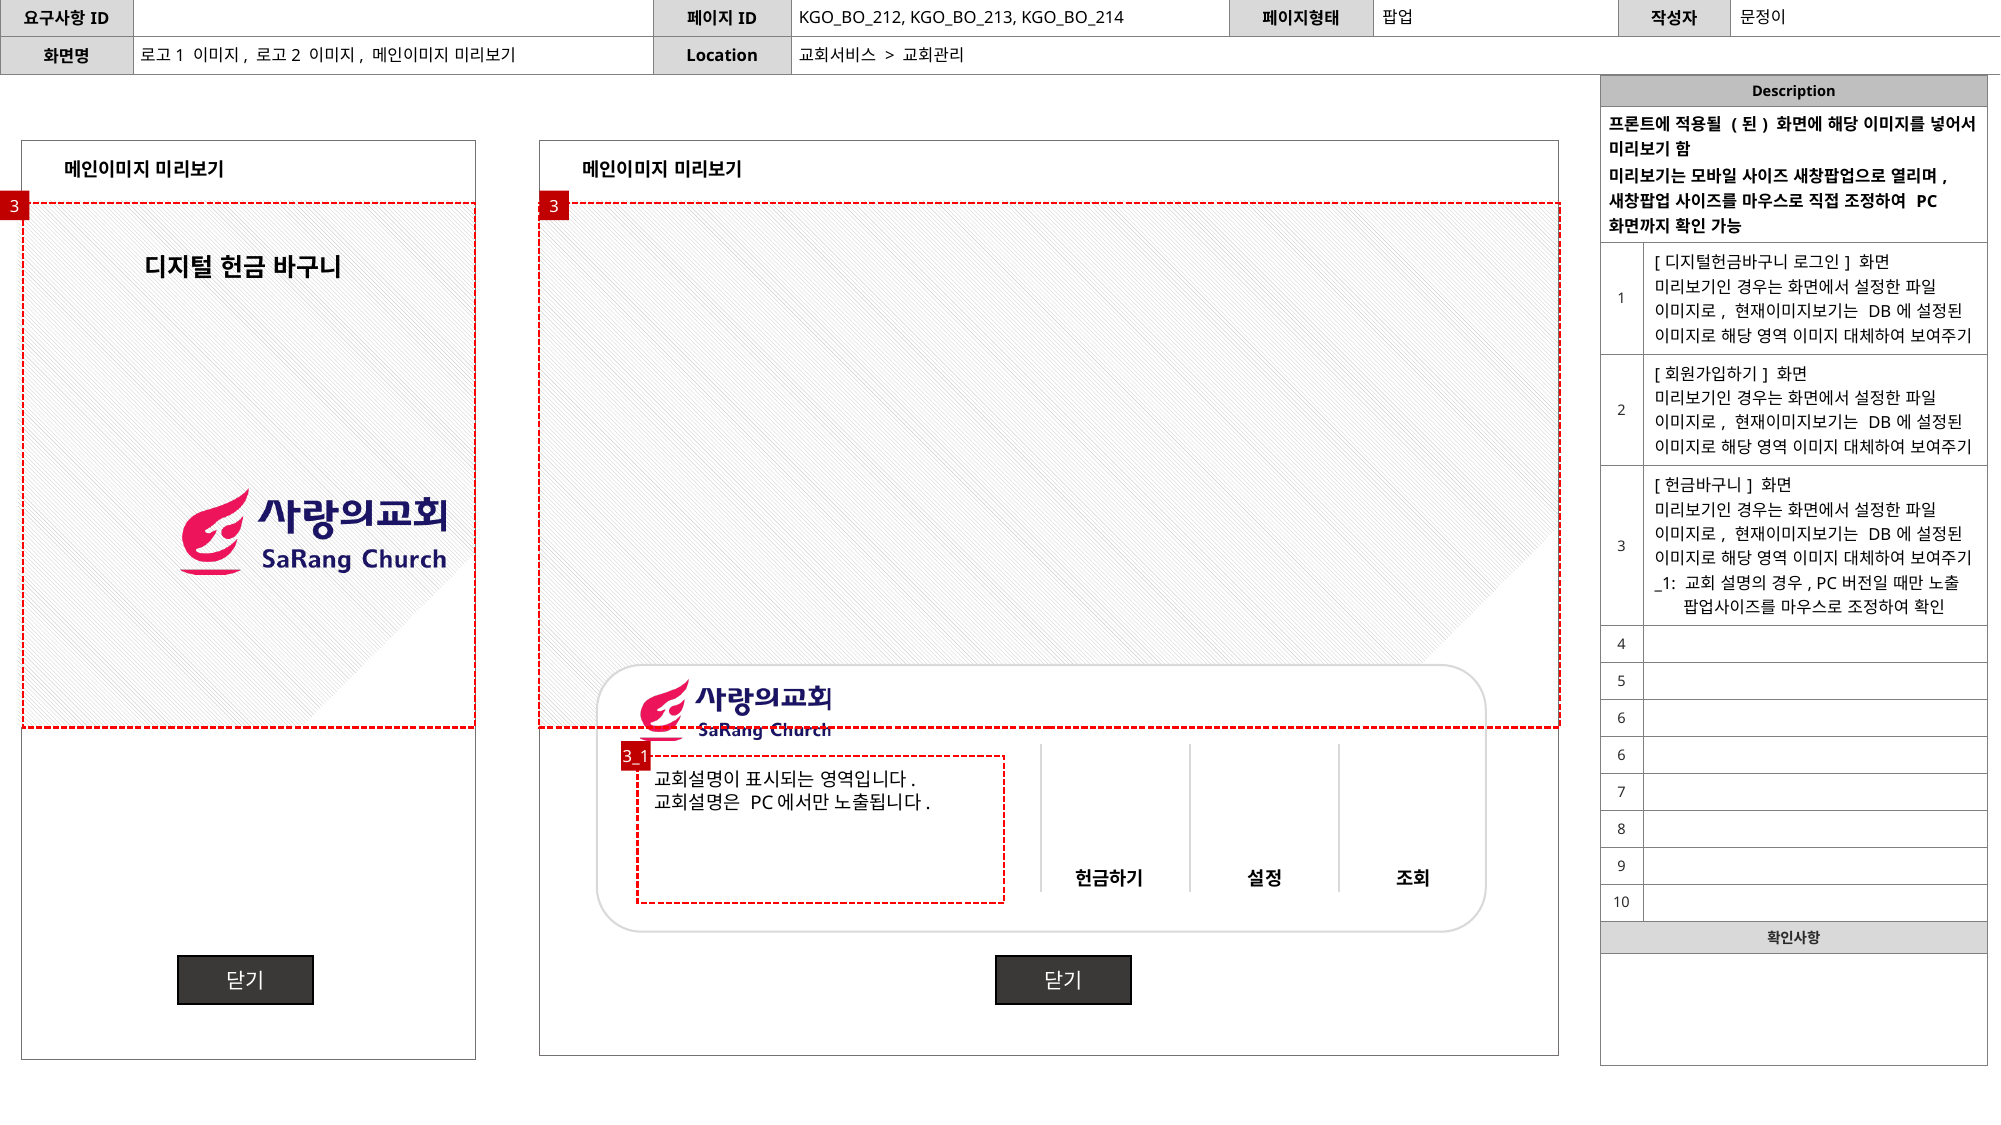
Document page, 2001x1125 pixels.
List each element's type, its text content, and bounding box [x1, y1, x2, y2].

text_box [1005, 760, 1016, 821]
text_box [636, 755, 1005, 904]
table_cell [디지털헌금바구니 로그인] 화면 미리보기인 경우는 화면에서 설정한 파일 이미지로, 현재이미지보기는 DB에 설정된 이미지로 해당 영역 이미지 대체하여 보여주기 [1644, 243, 1987, 354]
table_cell 1 [1601, 243, 1643, 354]
text_box 3_1 [620, 740, 652, 772]
table_cell 4 [1601, 626, 1643, 662]
text_box 조회 [1355, 859, 1473, 897]
table_cell 6 [1601, 700, 1643, 736]
text_box [22, 202, 476, 729]
table_cell [1644, 626, 1987, 662]
table_header [22, 141, 475, 199]
list KGO_BO_212, KGO_BO_213, KGO_BO_214 [792, 0, 1231, 36]
table_cell 2 [1601, 355, 1643, 465]
picture [639, 678, 831, 741]
table_cell [1644, 848, 1987, 884]
table_cell [회원가입하기] 화면 미리보기인 경우는 화면에서 설정한 파일 이미지로, 현재이미지보기는 DB에 설정된 이미지로 해당 영역 이미지 대체하여 보여주기 [1644, 355, 1987, 465]
table_cell [헌금바구니] 화면 미리보기인 경우는 화면에서 설정한 파일 이미지로, 현재이미지보기는 DB에 설정된 이미지로 해당 영역 이미지 대체하여 보여주기 _1: 교회 설명의 경우, PC버전일 때만 노출 팝업사이즈를 마우스로 조정하여 확인 [1644, 466, 1987, 625]
table_cell 5 [1601, 663, 1643, 699]
table_cell 6 [1601, 737, 1643, 773]
text_box 설정 [1206, 859, 1324, 897]
table_cell 10 [1601, 885, 1643, 921]
list 교회서비스 > 교회관리 [792, 38, 2000, 75]
text_box 닫기 [995, 955, 1132, 1005]
table_cell [1644, 700, 1987, 736]
text_box 메인이미지 미리보기 [567, 149, 832, 188]
table_header Description [1601, 76, 1987, 106]
text_box 헌금하기 [1051, 859, 1168, 897]
table_cell [1644, 663, 1987, 699]
list 로고1 이미지, 로고2 이미지, 메인이미지 미리보기 [134, 38, 648, 75]
table_cell [540, 728, 1558, 1055]
text_box [595, 728, 1487, 933]
table_cell 확인사항 [1601, 922, 1987, 953]
text_box [16, 221, 22, 729]
text_box 3 [0, 190, 30, 221]
table_cell [1644, 885, 1987, 921]
table_cell [1644, 811, 1987, 847]
table_cell 3 [1601, 466, 1643, 625]
text_box [538, 202, 1561, 729]
table_cell 7 [1601, 774, 1643, 810]
text_box 메인이미지 미리보기 [49, 149, 313, 188]
table_cell [1601, 954, 1987, 1065]
table_cell 프론트에 적용될 (된) 화면에 해당 이미지를 넣어서 미리보기 함 미리보기는 모바일 사이즈 새창팝업으로 열리며, 새창팝업 사이즈를 마우스로 직접 조정하여 PC화면까지 확인 가능 [1601, 107, 1987, 242]
text_box 3 [538, 190, 570, 221]
table_header [540, 141, 1558, 199]
picture [180, 488, 446, 575]
table_cell [1644, 737, 1987, 773]
list 문정이 [1734, 0, 2000, 36]
table_cell [22, 728, 475, 1059]
table_cell 9 [1601, 848, 1643, 884]
text_box 닫기 [177, 955, 314, 1005]
text_box [570, 199, 1560, 203]
table_cell [1644, 774, 1987, 810]
table_cell 8 [1601, 811, 1643, 847]
list 팝업 [1376, 0, 1622, 36]
text_box [30, 199, 476, 203]
